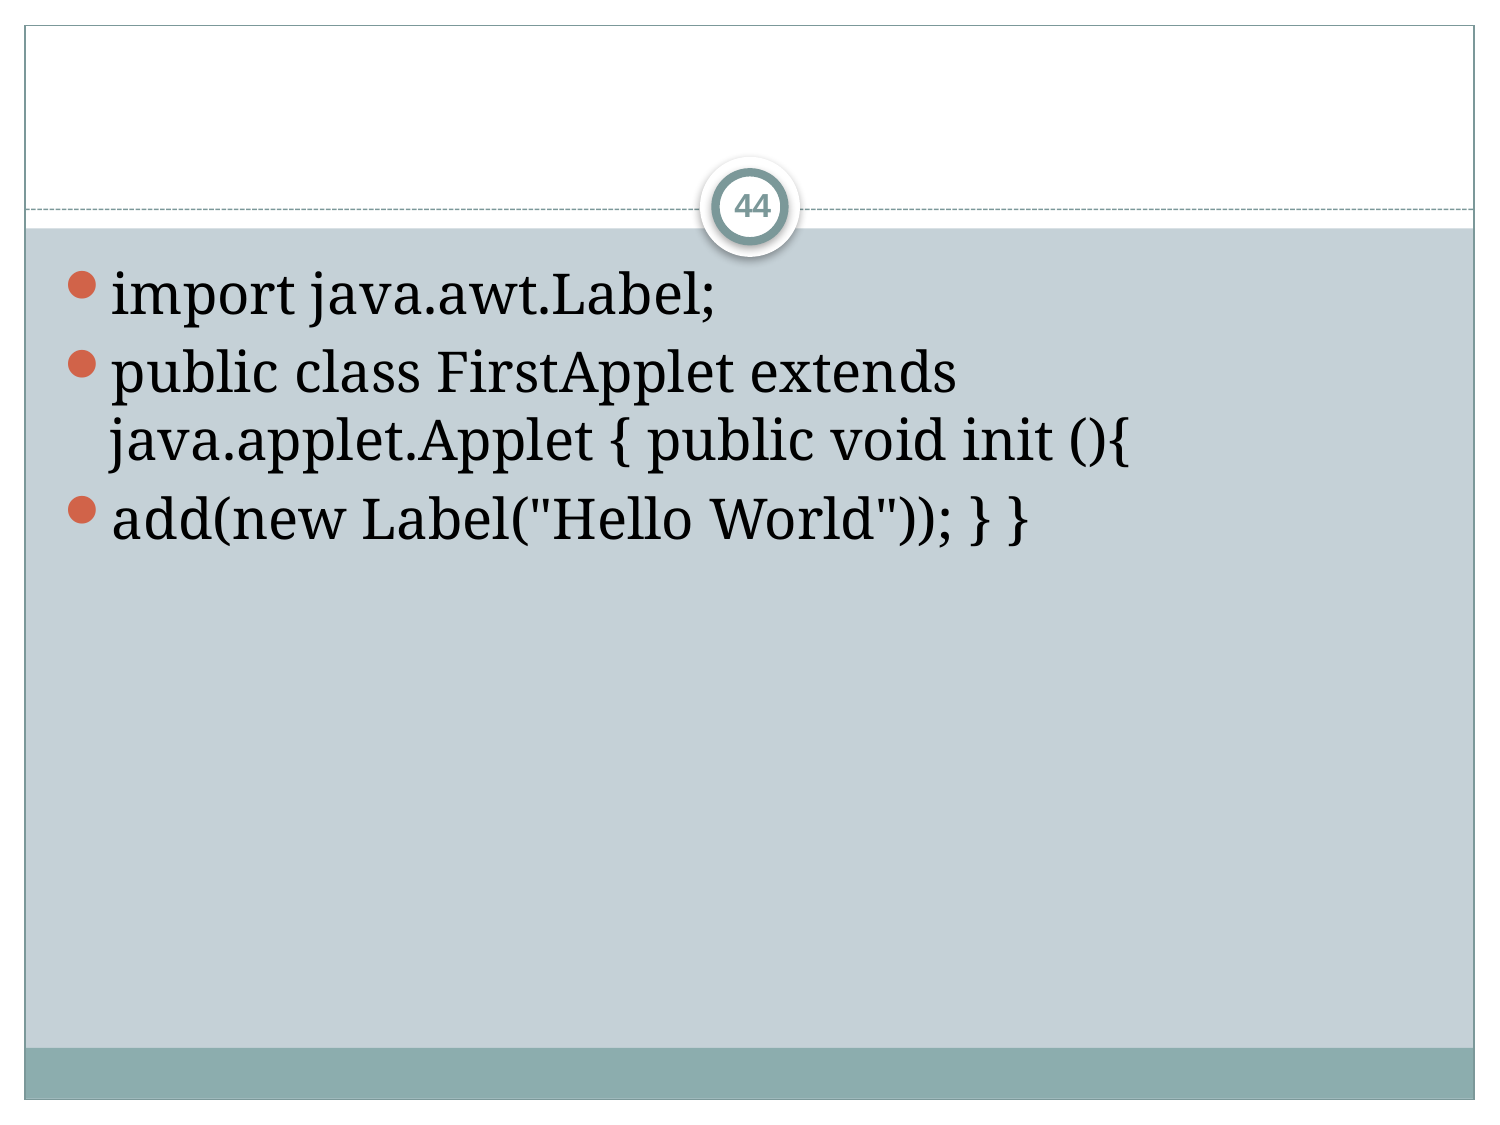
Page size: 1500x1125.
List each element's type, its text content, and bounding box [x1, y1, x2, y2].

slide_number 44 [715, 168, 791, 241]
list import java.awt.Label; public class FirstApplet extends java.applet.Applet { public void init (){ add(new Label("Hello World")); } } [49, 250, 1445, 1001]
